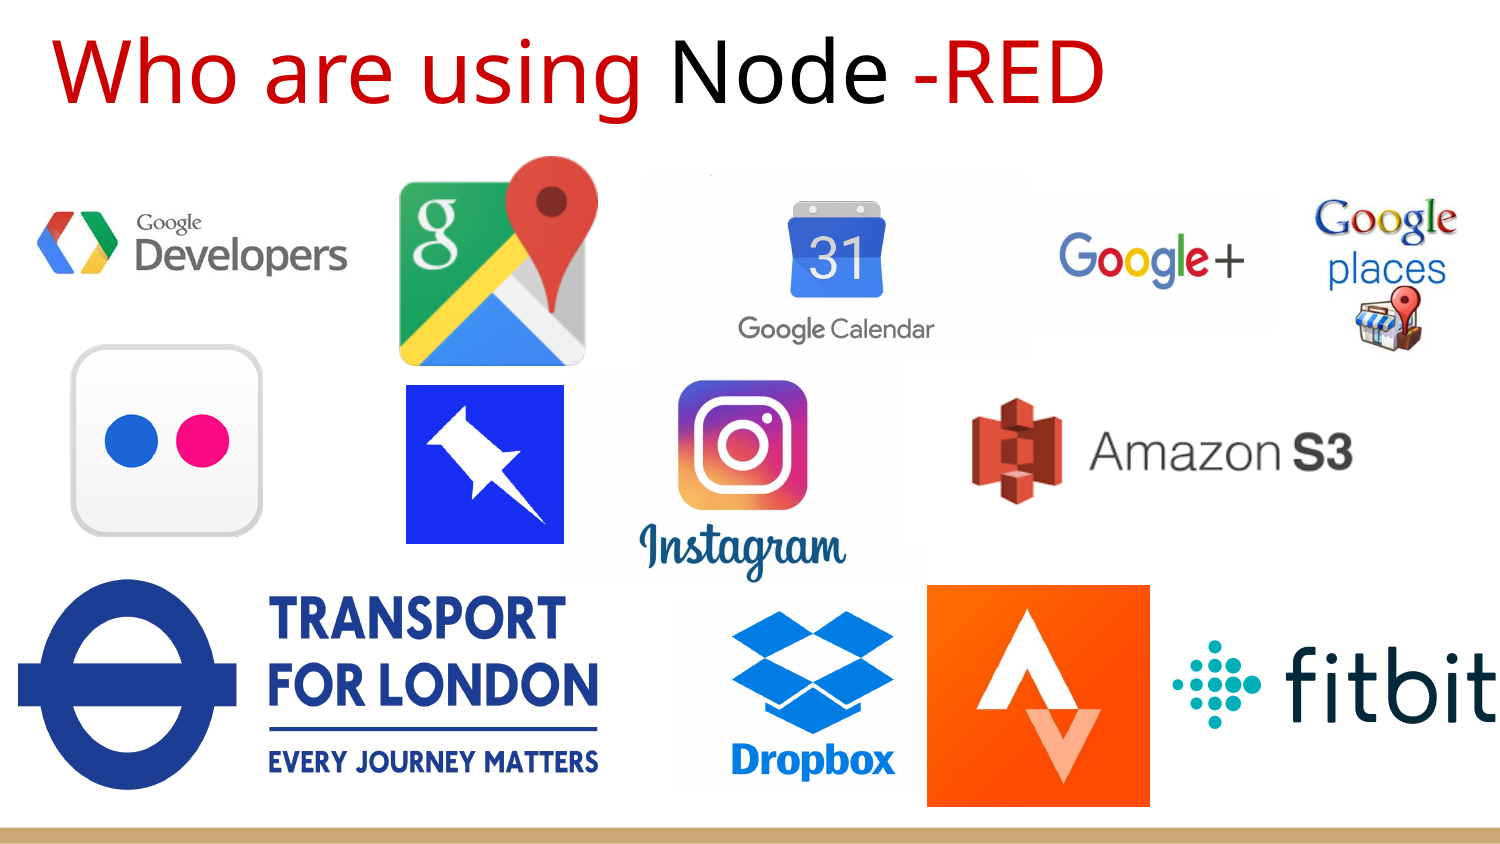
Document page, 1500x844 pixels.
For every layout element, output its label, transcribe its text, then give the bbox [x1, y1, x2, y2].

picture [24, 161, 357, 320]
title Who are using Node -RED [36, 0, 1435, 137]
picture [69, 344, 263, 538]
picture [18, 173, 1498, 807]
picture [1168, 626, 1500, 743]
picture [387, 155, 598, 367]
